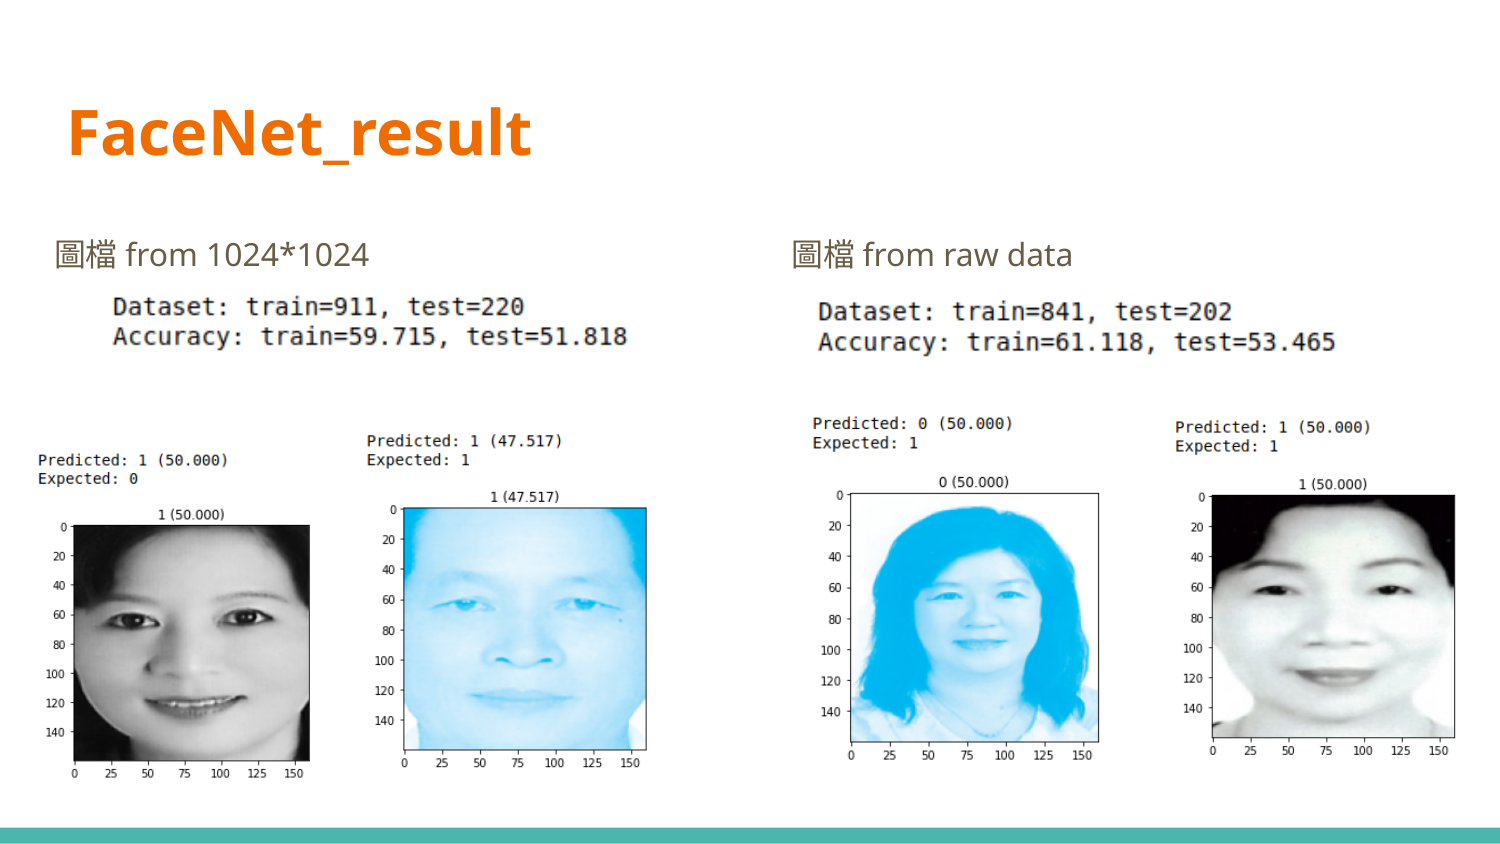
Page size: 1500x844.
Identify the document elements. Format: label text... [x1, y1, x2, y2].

list 圖檔from raw data [776, 207, 1470, 292]
picture [94, 284, 659, 369]
picture [360, 432, 660, 786]
picture [1164, 416, 1463, 765]
picture [807, 411, 1107, 770]
picture [807, 292, 1359, 369]
picture [25, 444, 325, 797]
list 圖檔from 1024*1024 [39, 207, 733, 292]
title FaceNet_result [51, 72, 1449, 189]
